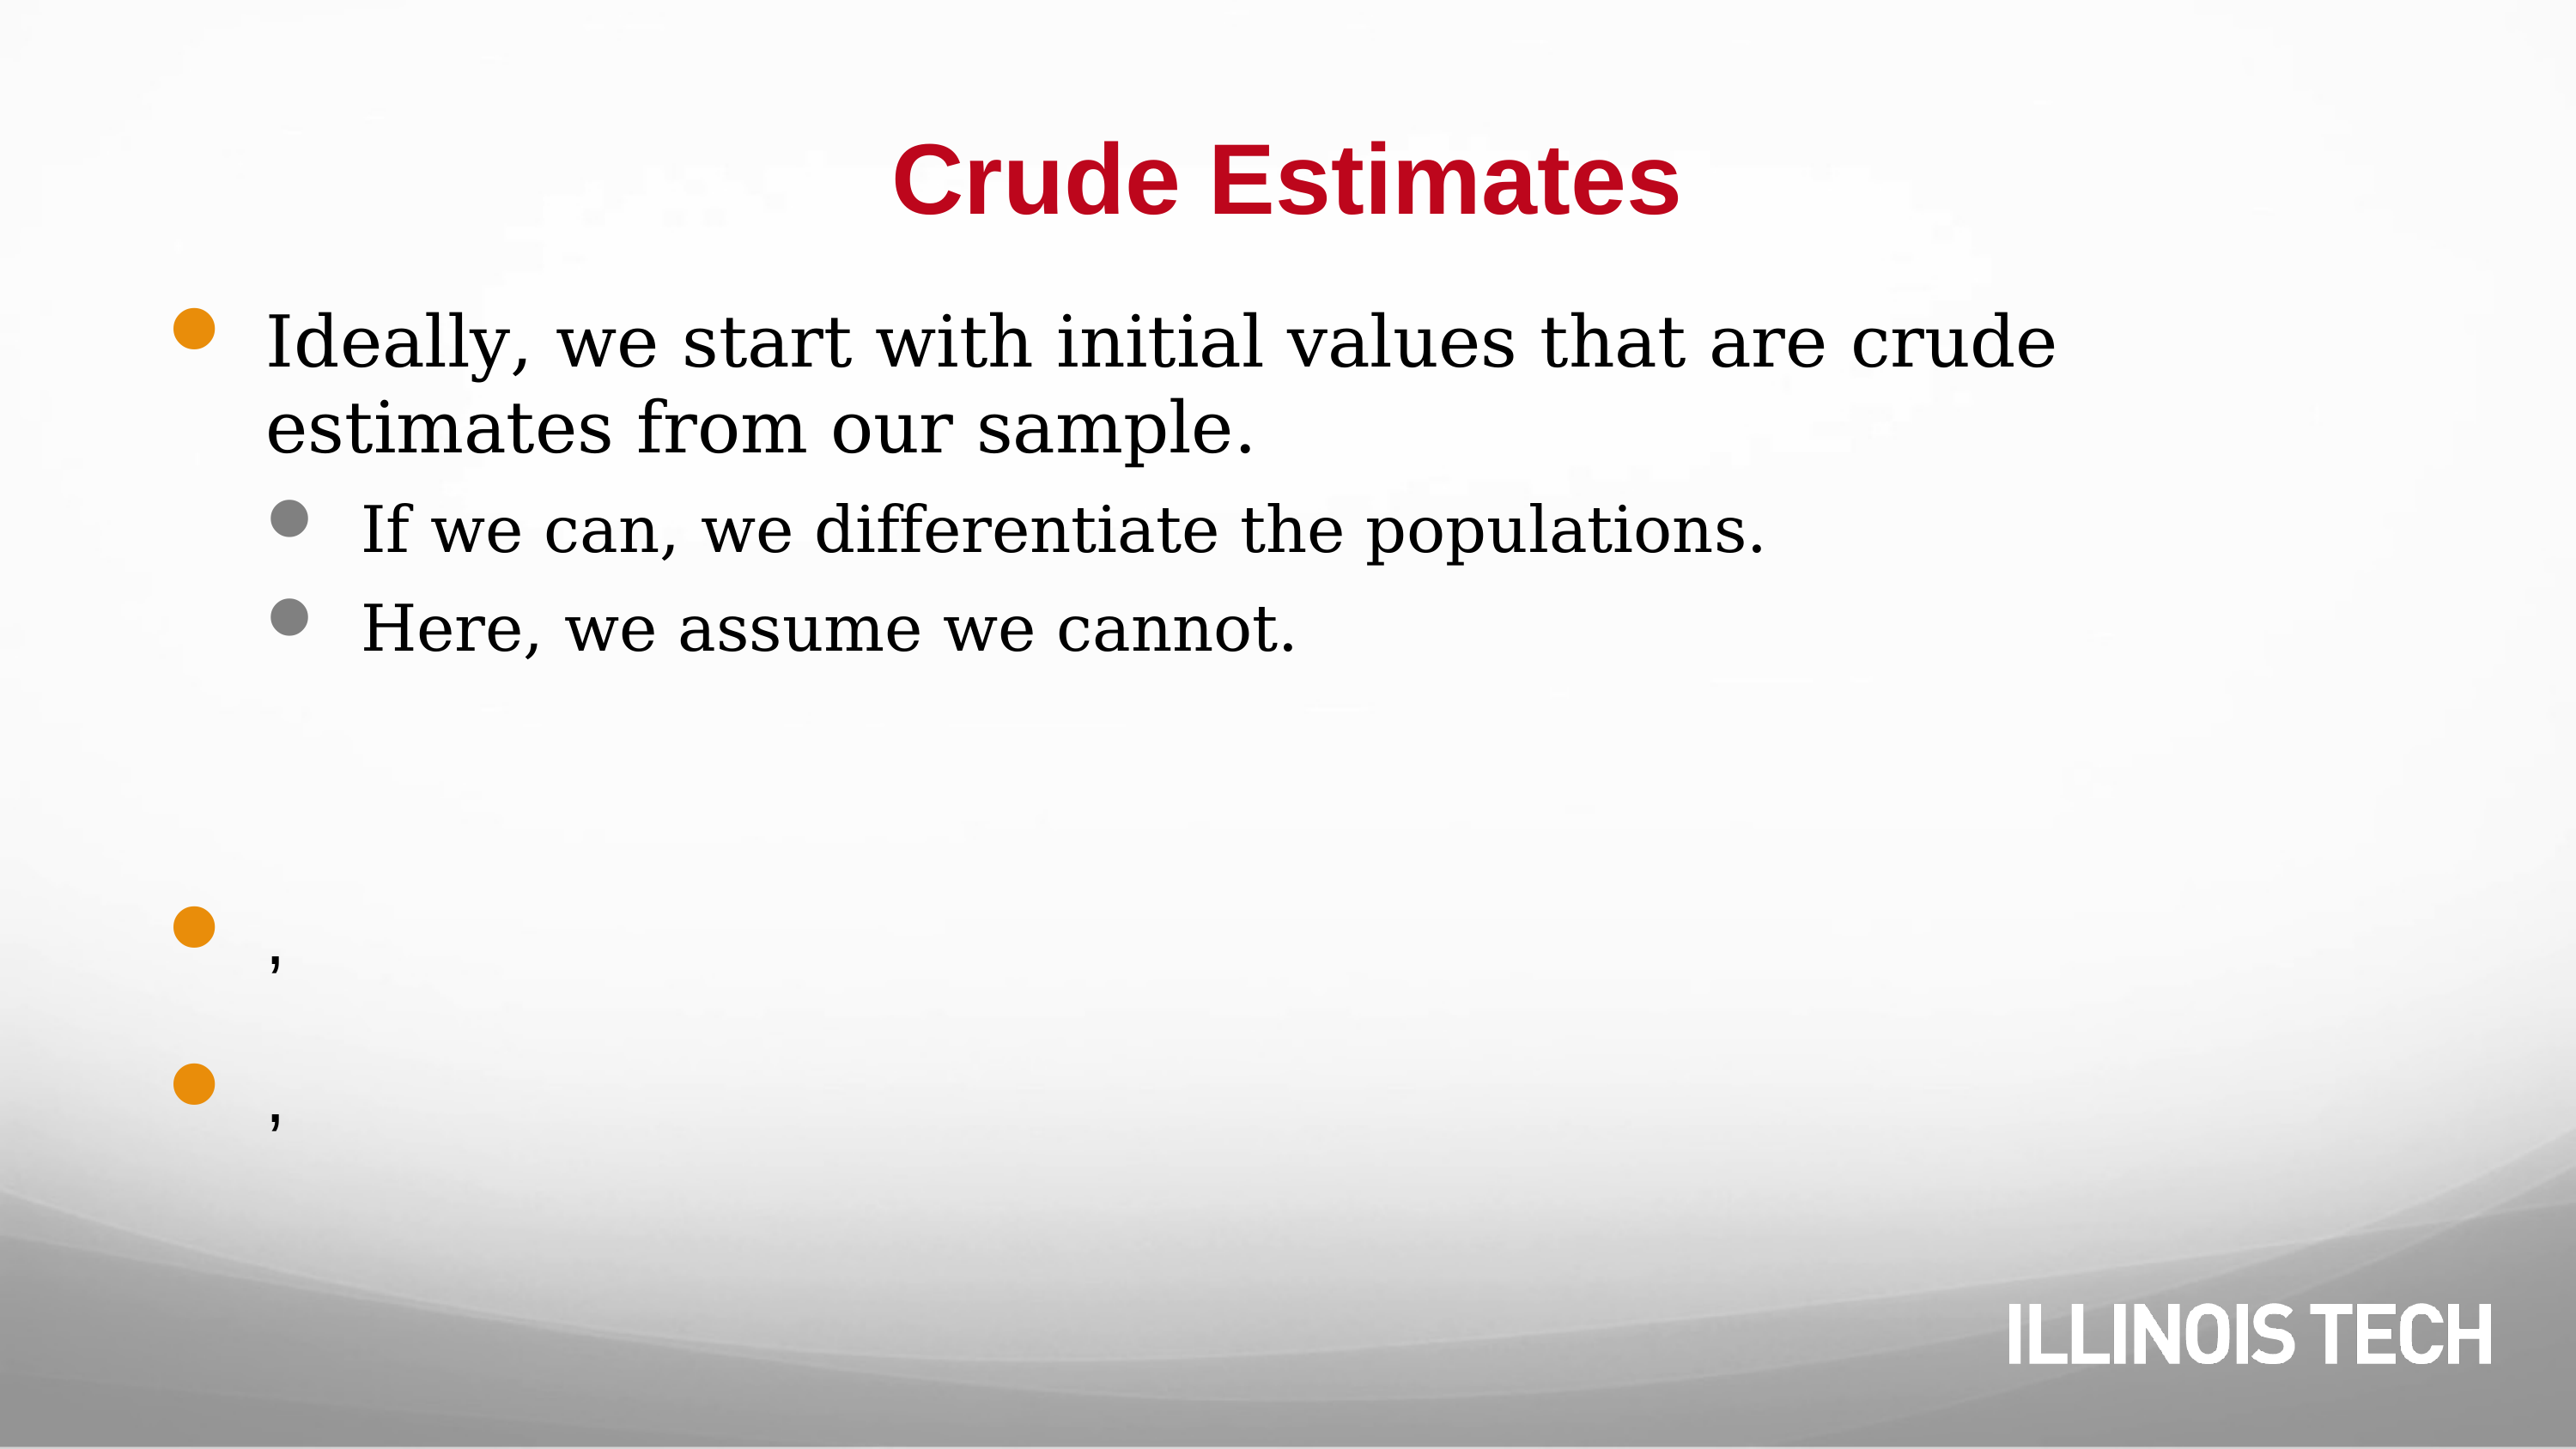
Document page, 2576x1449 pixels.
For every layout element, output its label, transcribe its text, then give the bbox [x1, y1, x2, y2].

title Crude Estimates [155, 22, 2421, 241]
picture [0, 0, 2576, 1449]
